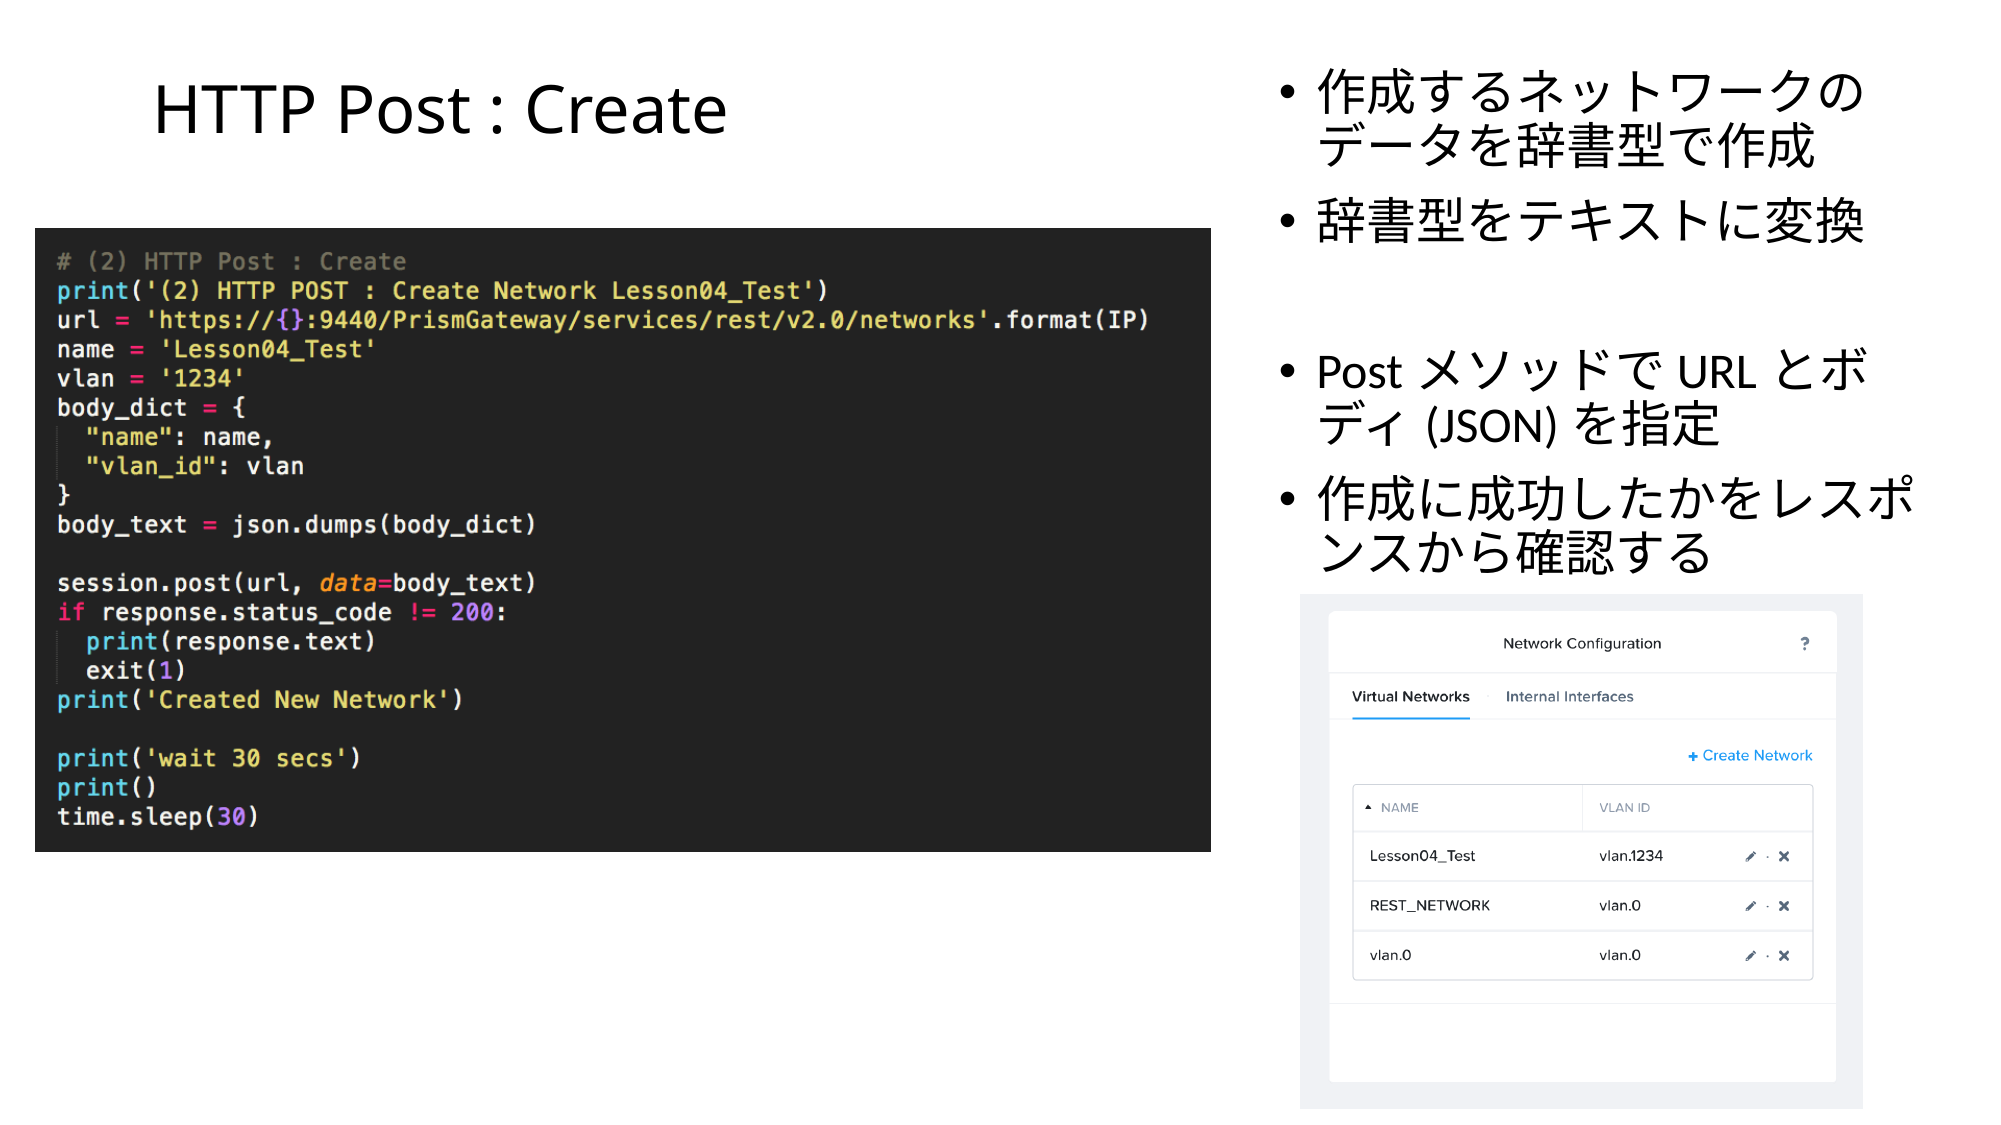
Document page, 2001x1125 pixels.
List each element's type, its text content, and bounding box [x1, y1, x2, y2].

picture [35, 228, 1211, 852]
title HTTP Post : Create [137, 59, 1263, 165]
picture [1300, 594, 1863, 1109]
list 作成するネットワークのデータを辞書型で作成 辞書型をテキストに変換 PostメソッドでURLとボディ(JSON)を指定 作成に成功したかをレスポンスから確認する [1263, 59, 1932, 915]
